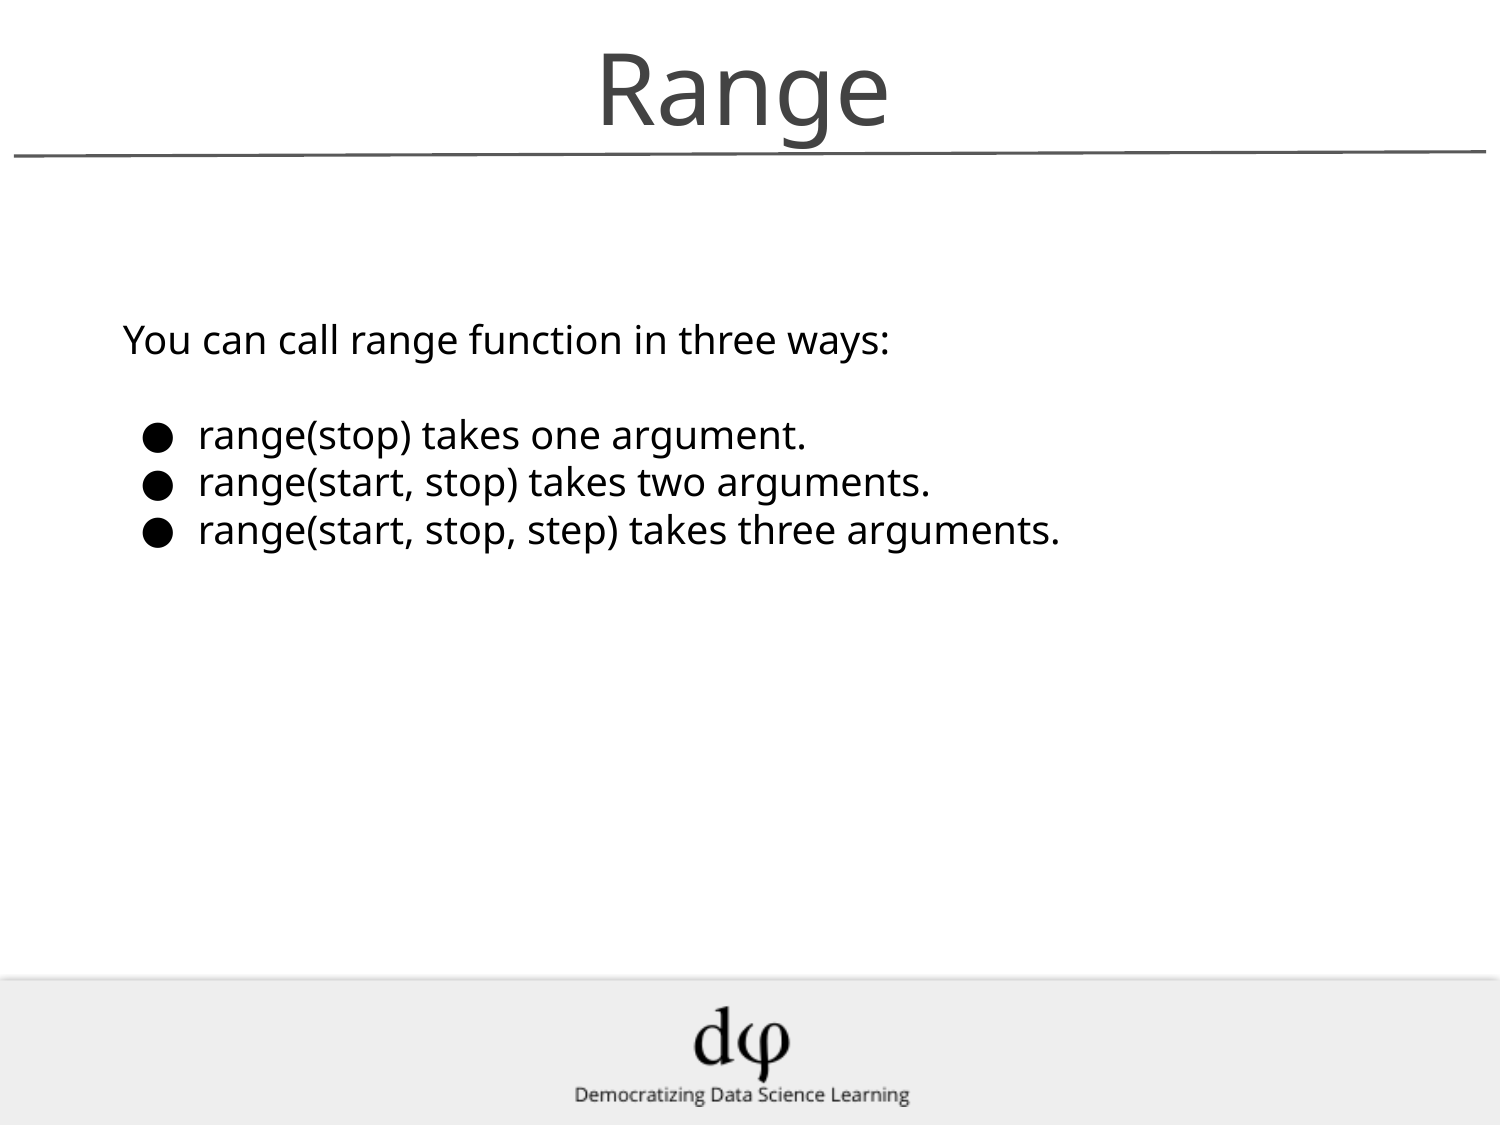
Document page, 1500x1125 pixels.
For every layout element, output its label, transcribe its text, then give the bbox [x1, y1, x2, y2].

text_box Range [195, 27, 1292, 150]
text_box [0, 980, 1500, 1125]
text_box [13, 151, 1487, 157]
text_box You can call range function in three ways: range(stop) takes one argument. range(start, stop) takes two arguments. range(start, stop, step) takes three arguments. [107, 252, 1405, 978]
